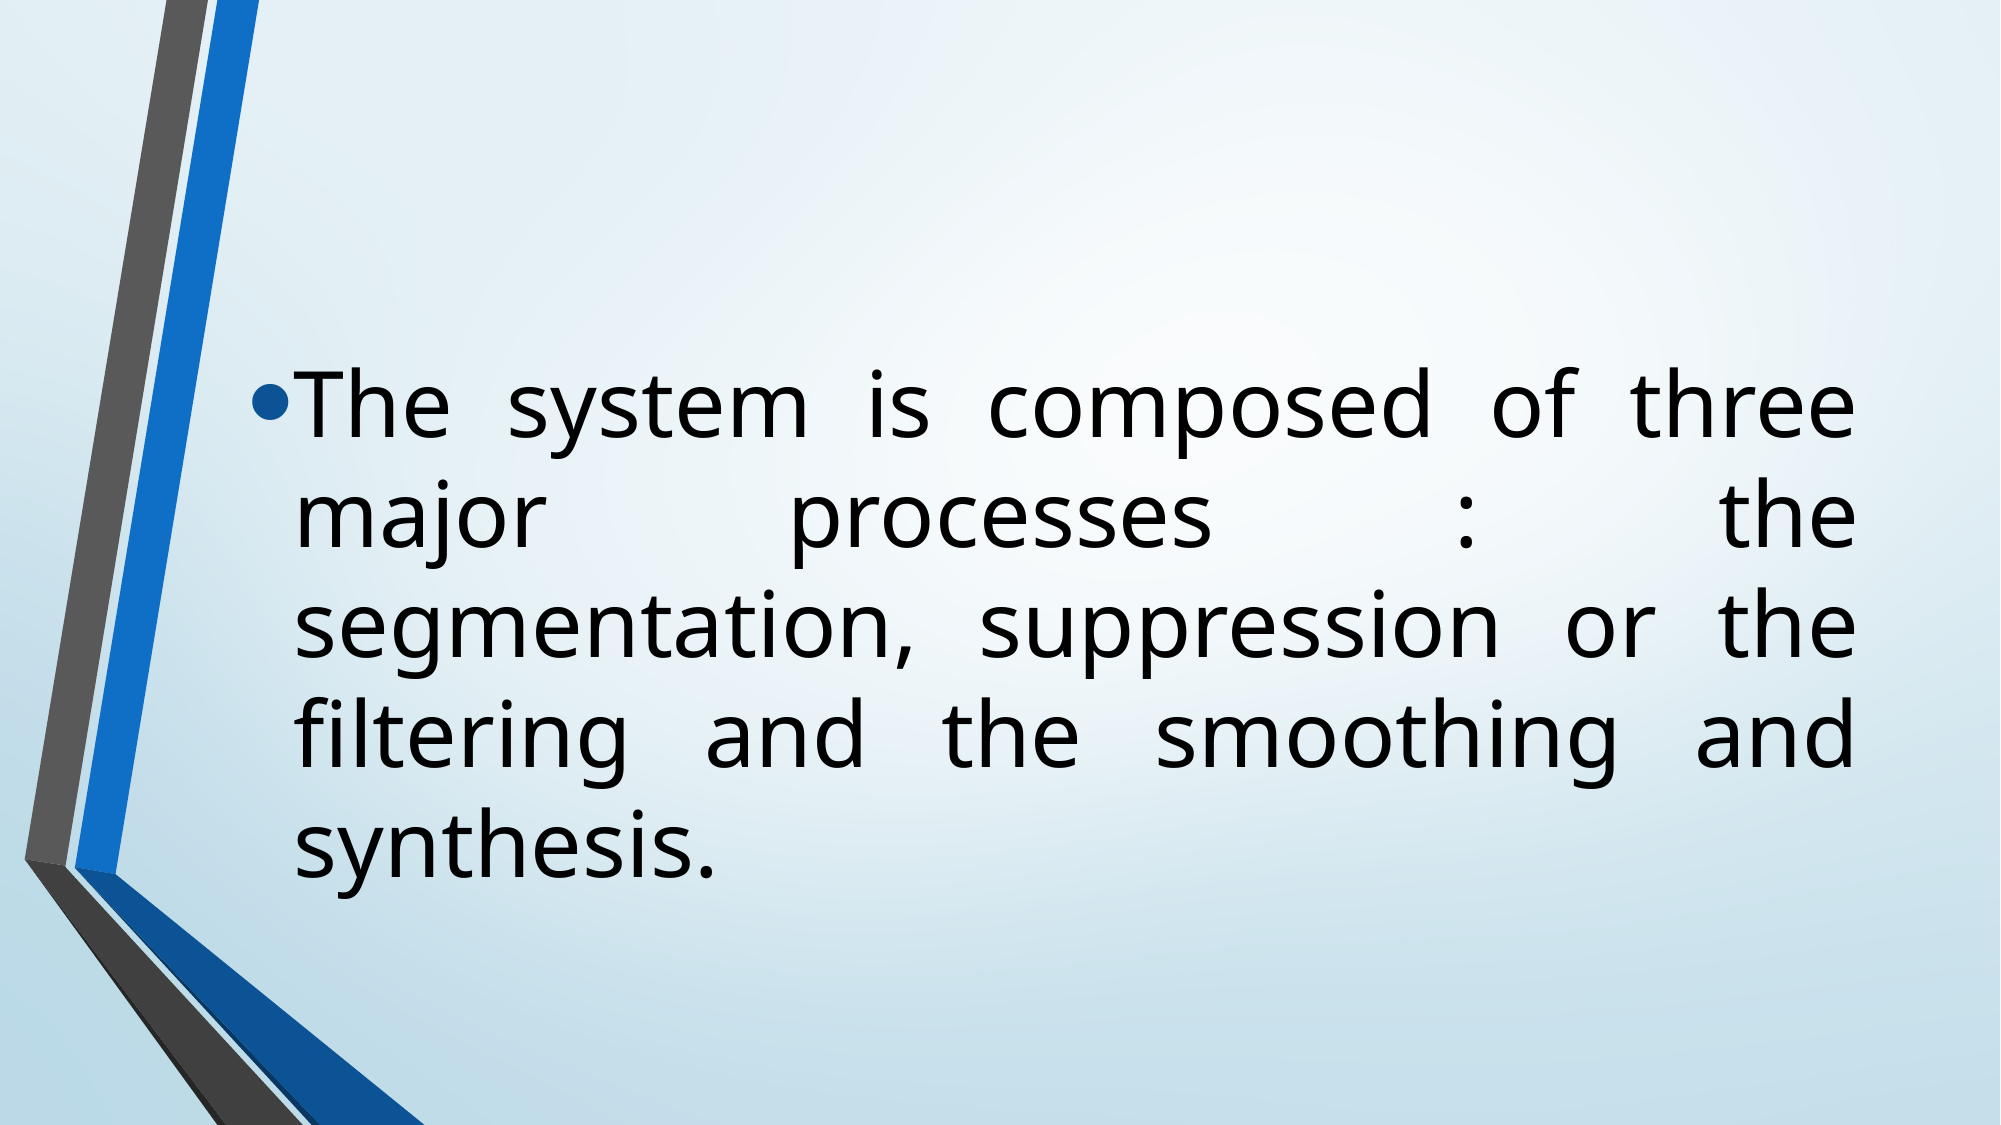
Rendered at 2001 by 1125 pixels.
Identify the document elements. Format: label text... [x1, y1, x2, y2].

list The system is composed of three major processes : the segmentation, suppression or the filtering and the smoothing and synthesis. [232, 322, 1876, 919]
